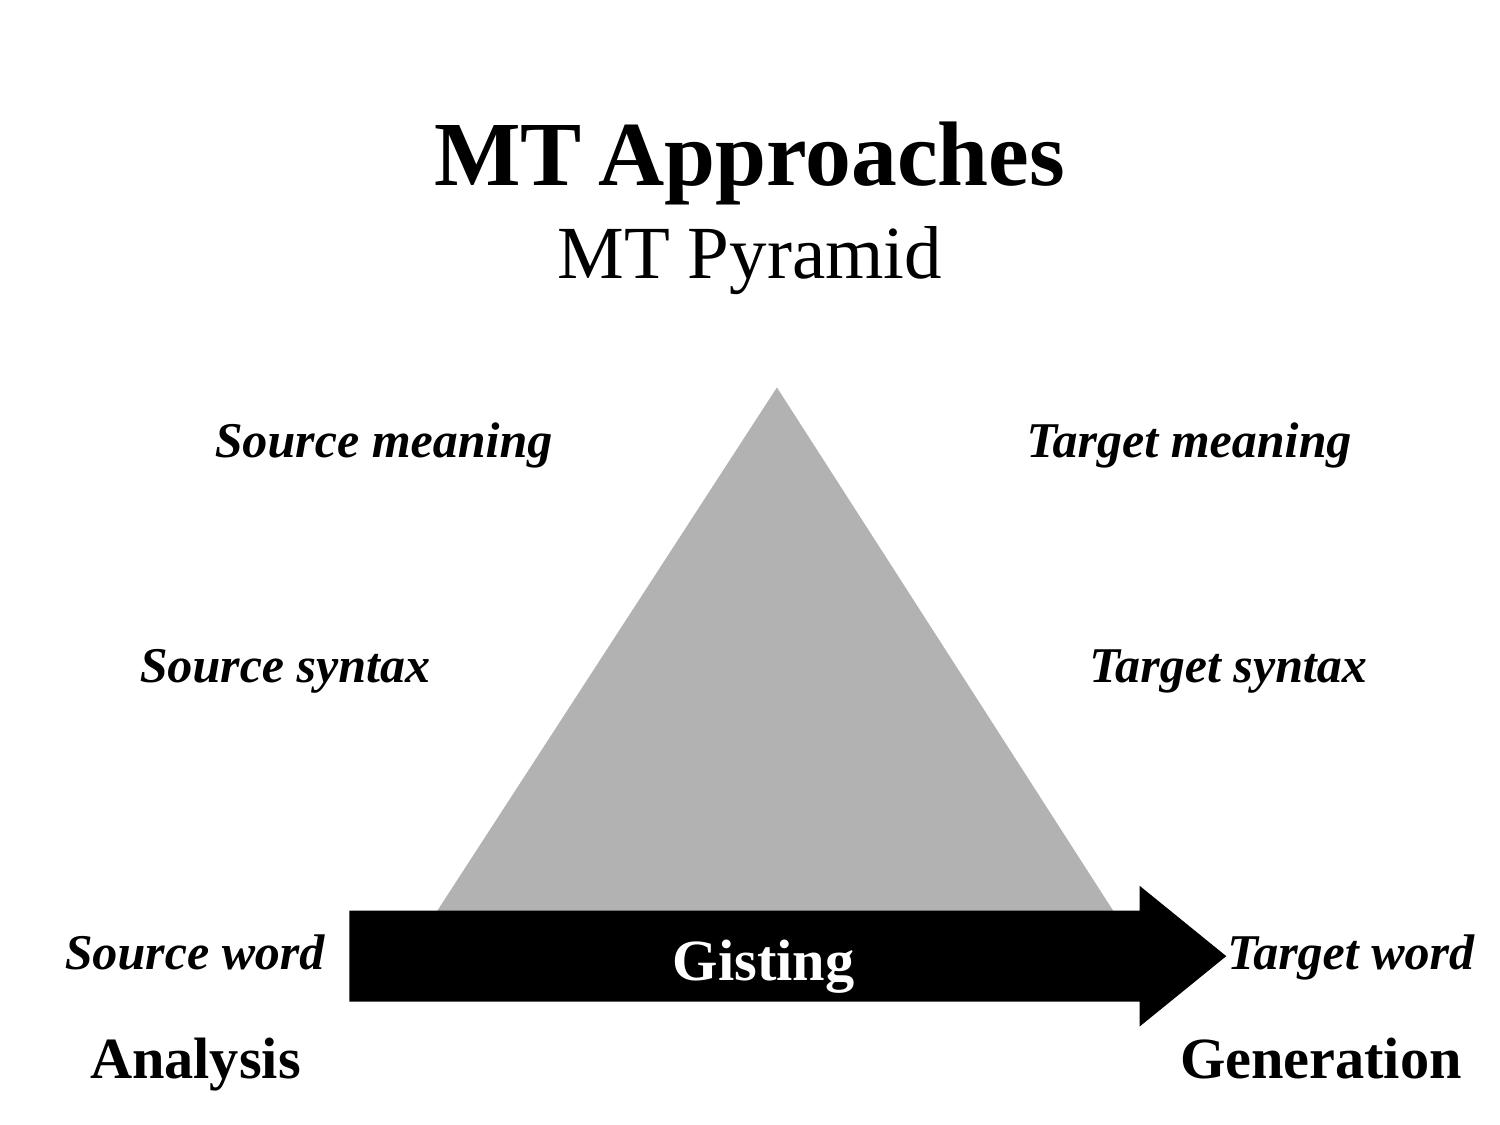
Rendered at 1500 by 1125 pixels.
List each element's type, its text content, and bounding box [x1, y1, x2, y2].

title MT Approaches MT Pyramid [112, 99, 1388, 288]
text_box Analysis [75, 1012, 316, 1098]
text_box Generation [1165, 1012, 1477, 1098]
text_box Source syntax [125, 624, 551, 700]
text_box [349, 887, 1226, 1025]
text_box Source word [49, 912, 349, 988]
text_box Target meaning [1011, 399, 1400, 475]
text_box Target word [1226, 912, 1500, 988]
text_box Target syntax [1074, 624, 1500, 700]
text_box Source meaning [199, 399, 663, 475]
text_box [452, 387, 1098, 887]
